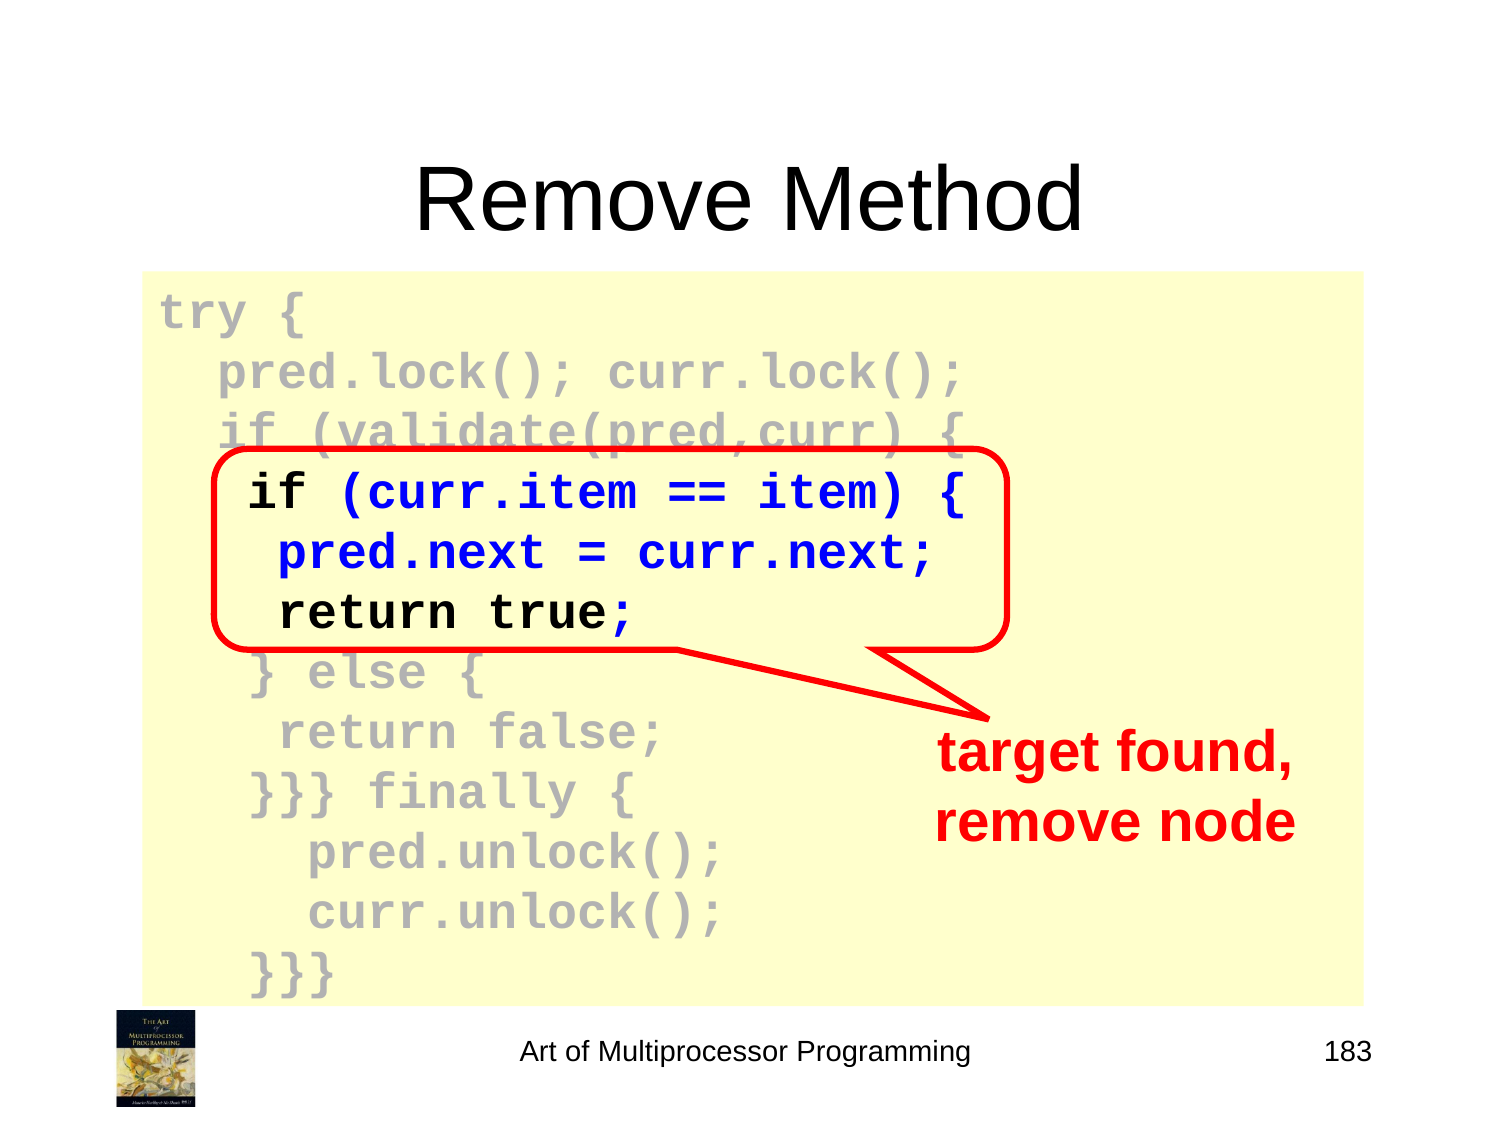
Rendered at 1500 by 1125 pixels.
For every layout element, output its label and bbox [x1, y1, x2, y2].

picture [107, 1010, 204, 1107]
footer [464, 1024, 1028, 1101]
text_box [142, 288, 1420, 1007]
title [112, 99, 1388, 288]
slide_number [1074, 1024, 1388, 1101]
